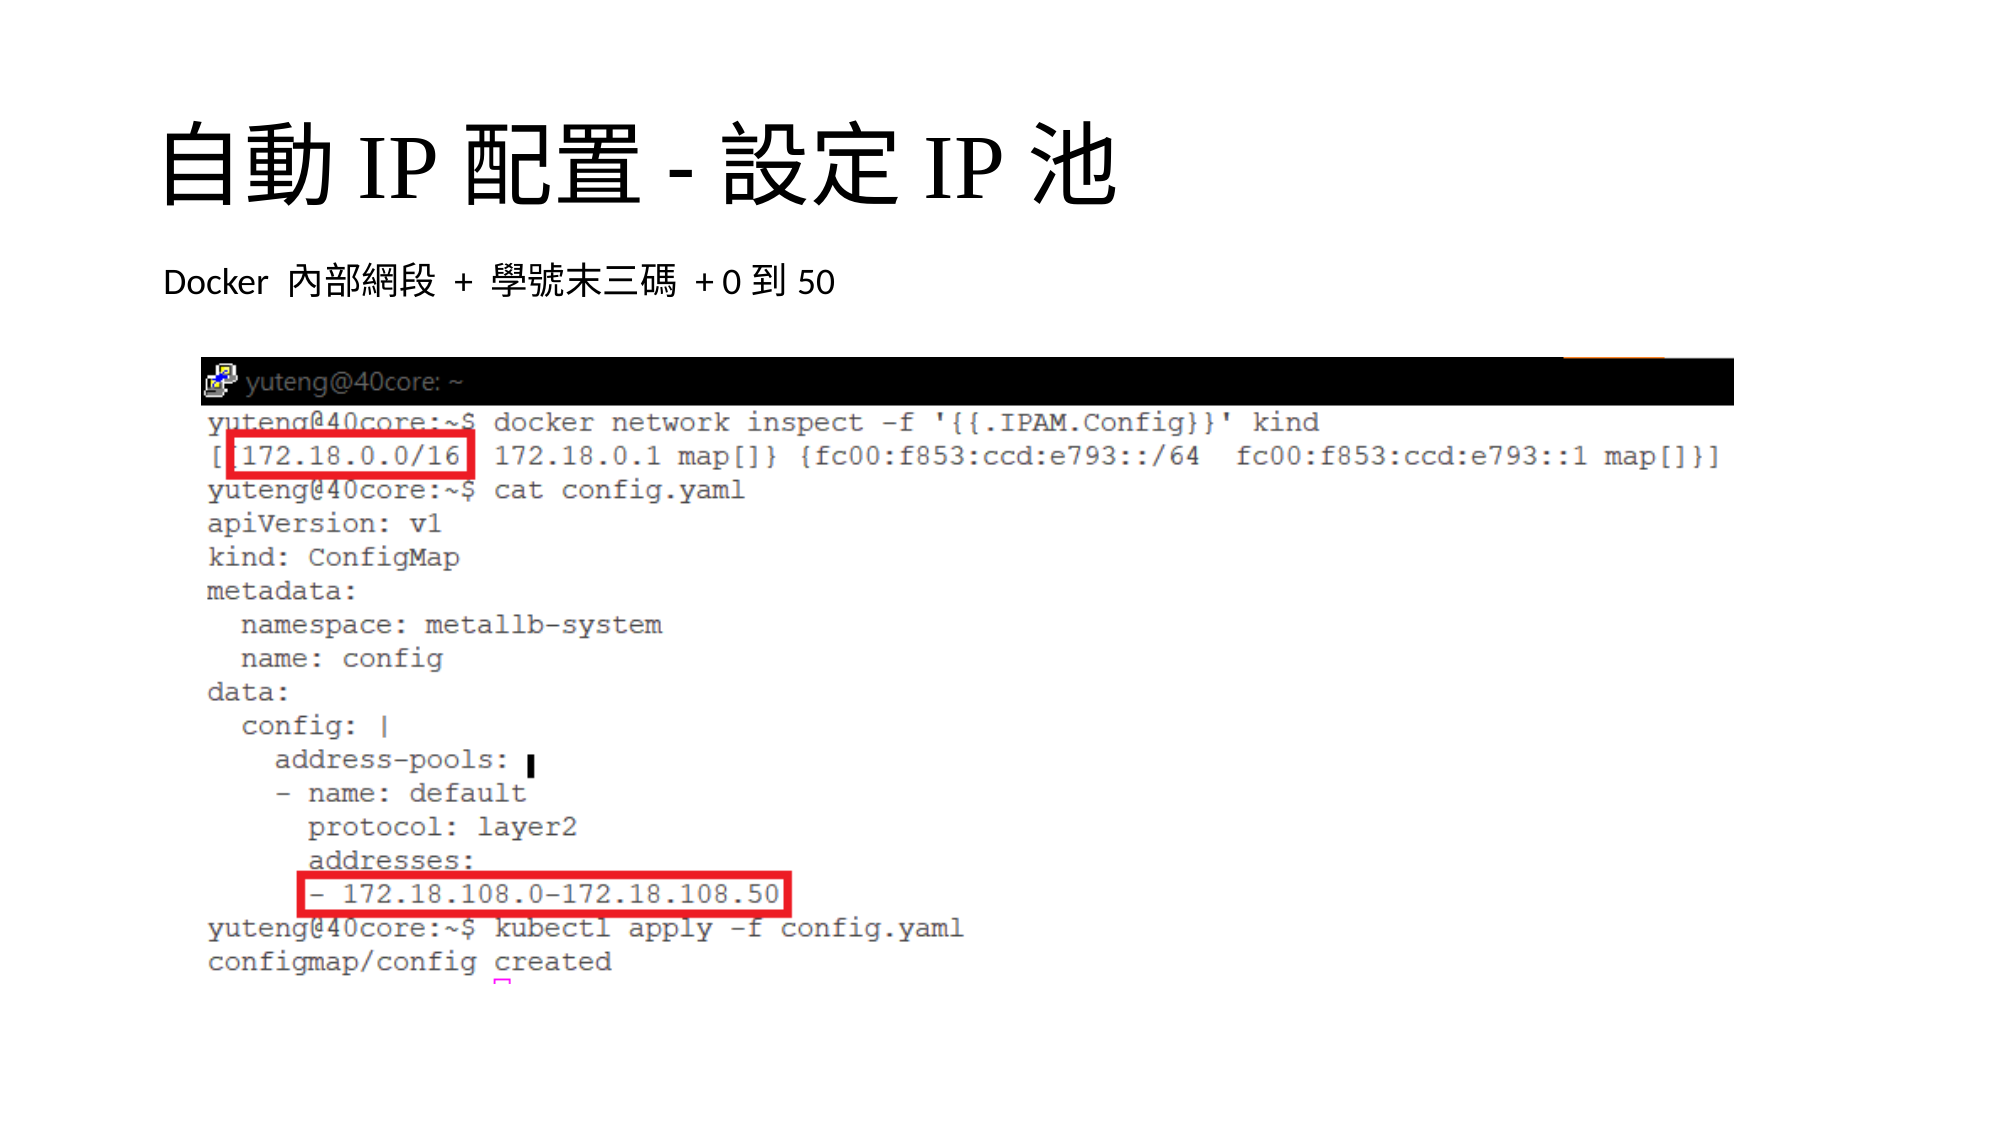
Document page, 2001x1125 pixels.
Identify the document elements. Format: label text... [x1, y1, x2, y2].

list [201, 357, 1734, 984]
text_box Docker 內部網段 + 學號末三碼 + 0到50 [148, 278, 1290, 310]
title 自動IP配置-設定IP池 [137, 59, 1863, 278]
